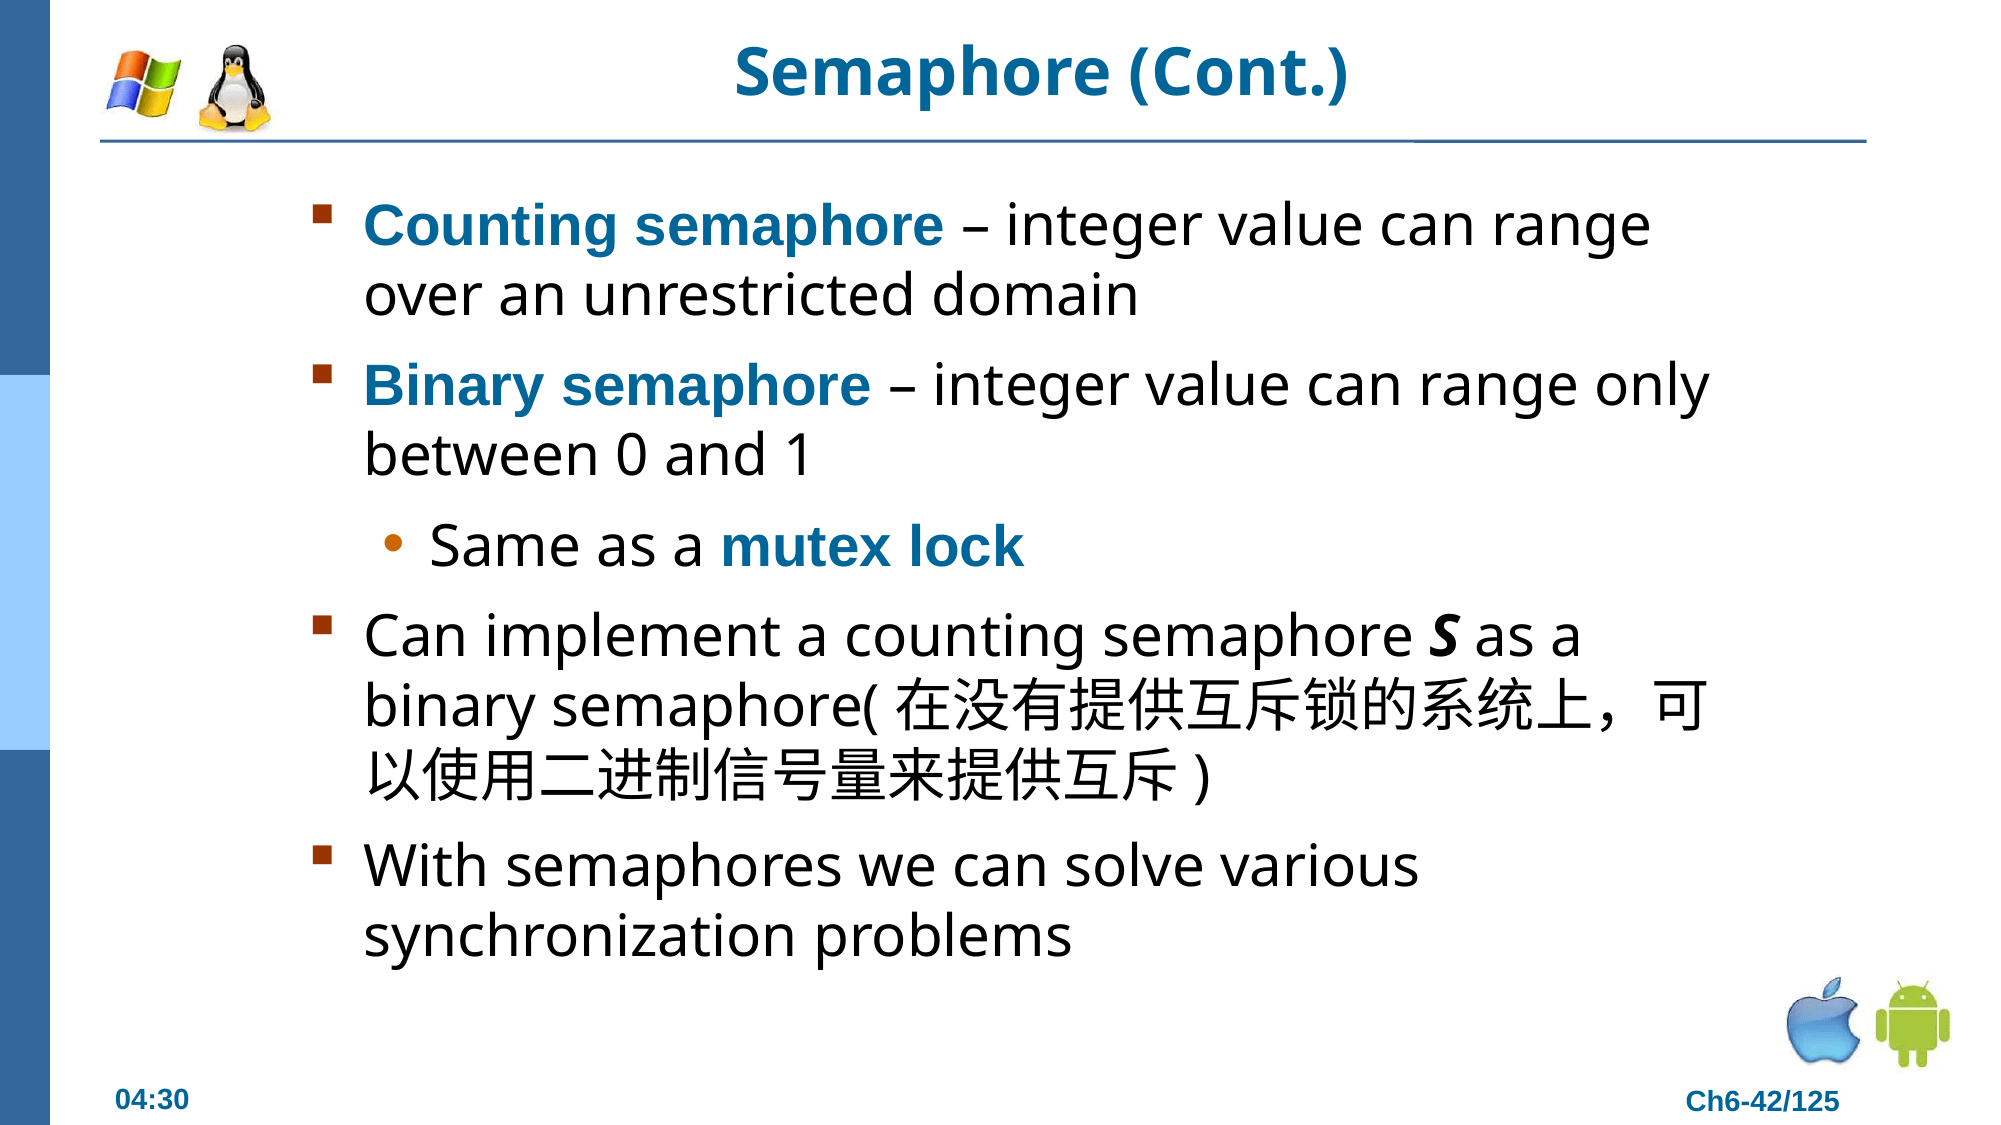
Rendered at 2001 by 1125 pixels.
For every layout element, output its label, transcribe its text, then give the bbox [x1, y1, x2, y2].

picture [1774, 973, 1959, 1074]
title Semaphore (Cont.) [342, 41, 1743, 117]
picture [99, 36, 285, 137]
list Counting semaphore – integer value can range over an unrestricted domain Binary semaphore – integer value can range only between 0 and 1 Same as a mutex lock Can implement a counting semaphore S as a binary semaphore(在没有提供互斥锁的系统上，可以使用二进制信号量来提供互斥) With semaphores we can solve various synchronization problems [292, 179, 1732, 1020]
